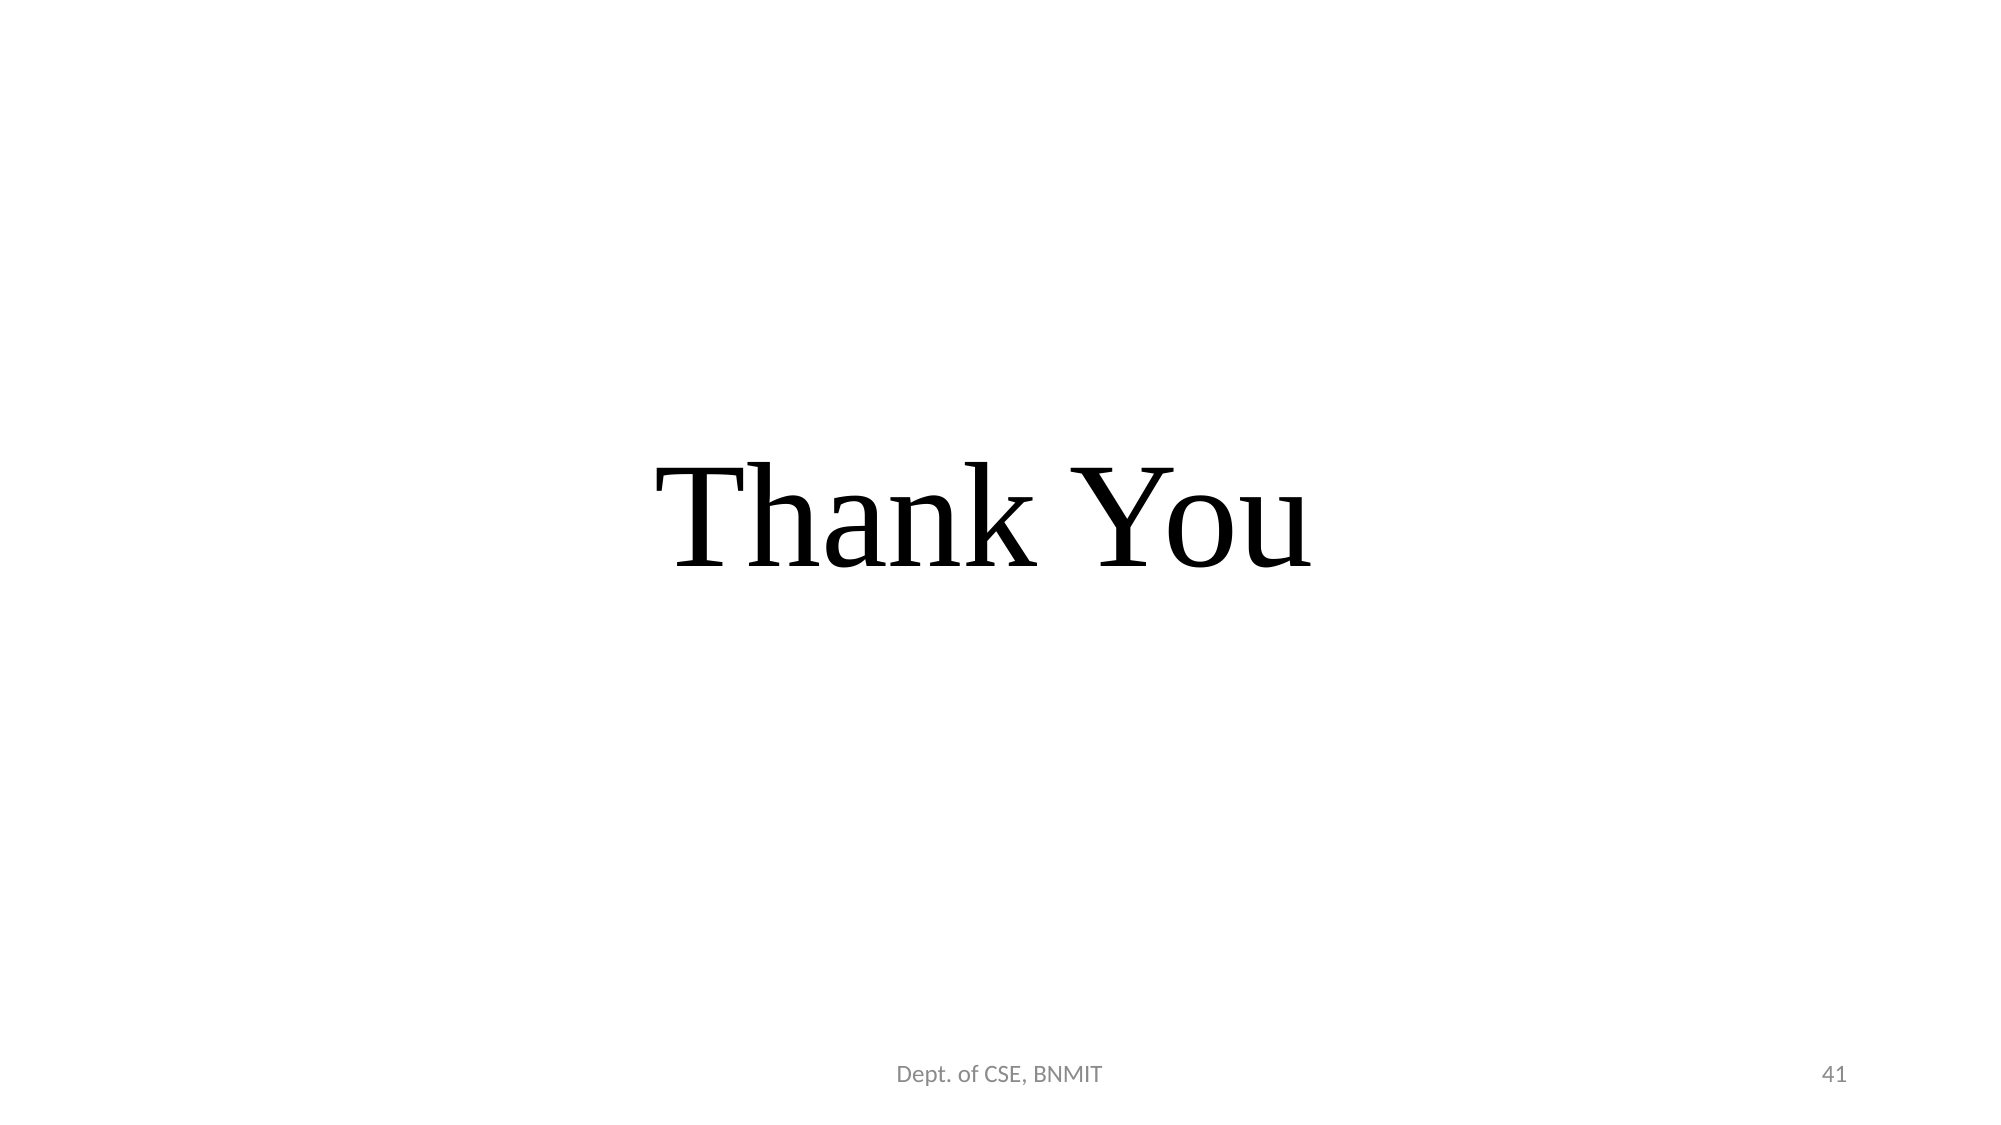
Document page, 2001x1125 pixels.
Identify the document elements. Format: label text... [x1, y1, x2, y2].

footer Dept. of CSE, BNMIT [662, 1042, 1338, 1103]
slide_number 41 [1412, 1042, 1863, 1103]
text_box Thank You [640, 408, 1329, 604]
